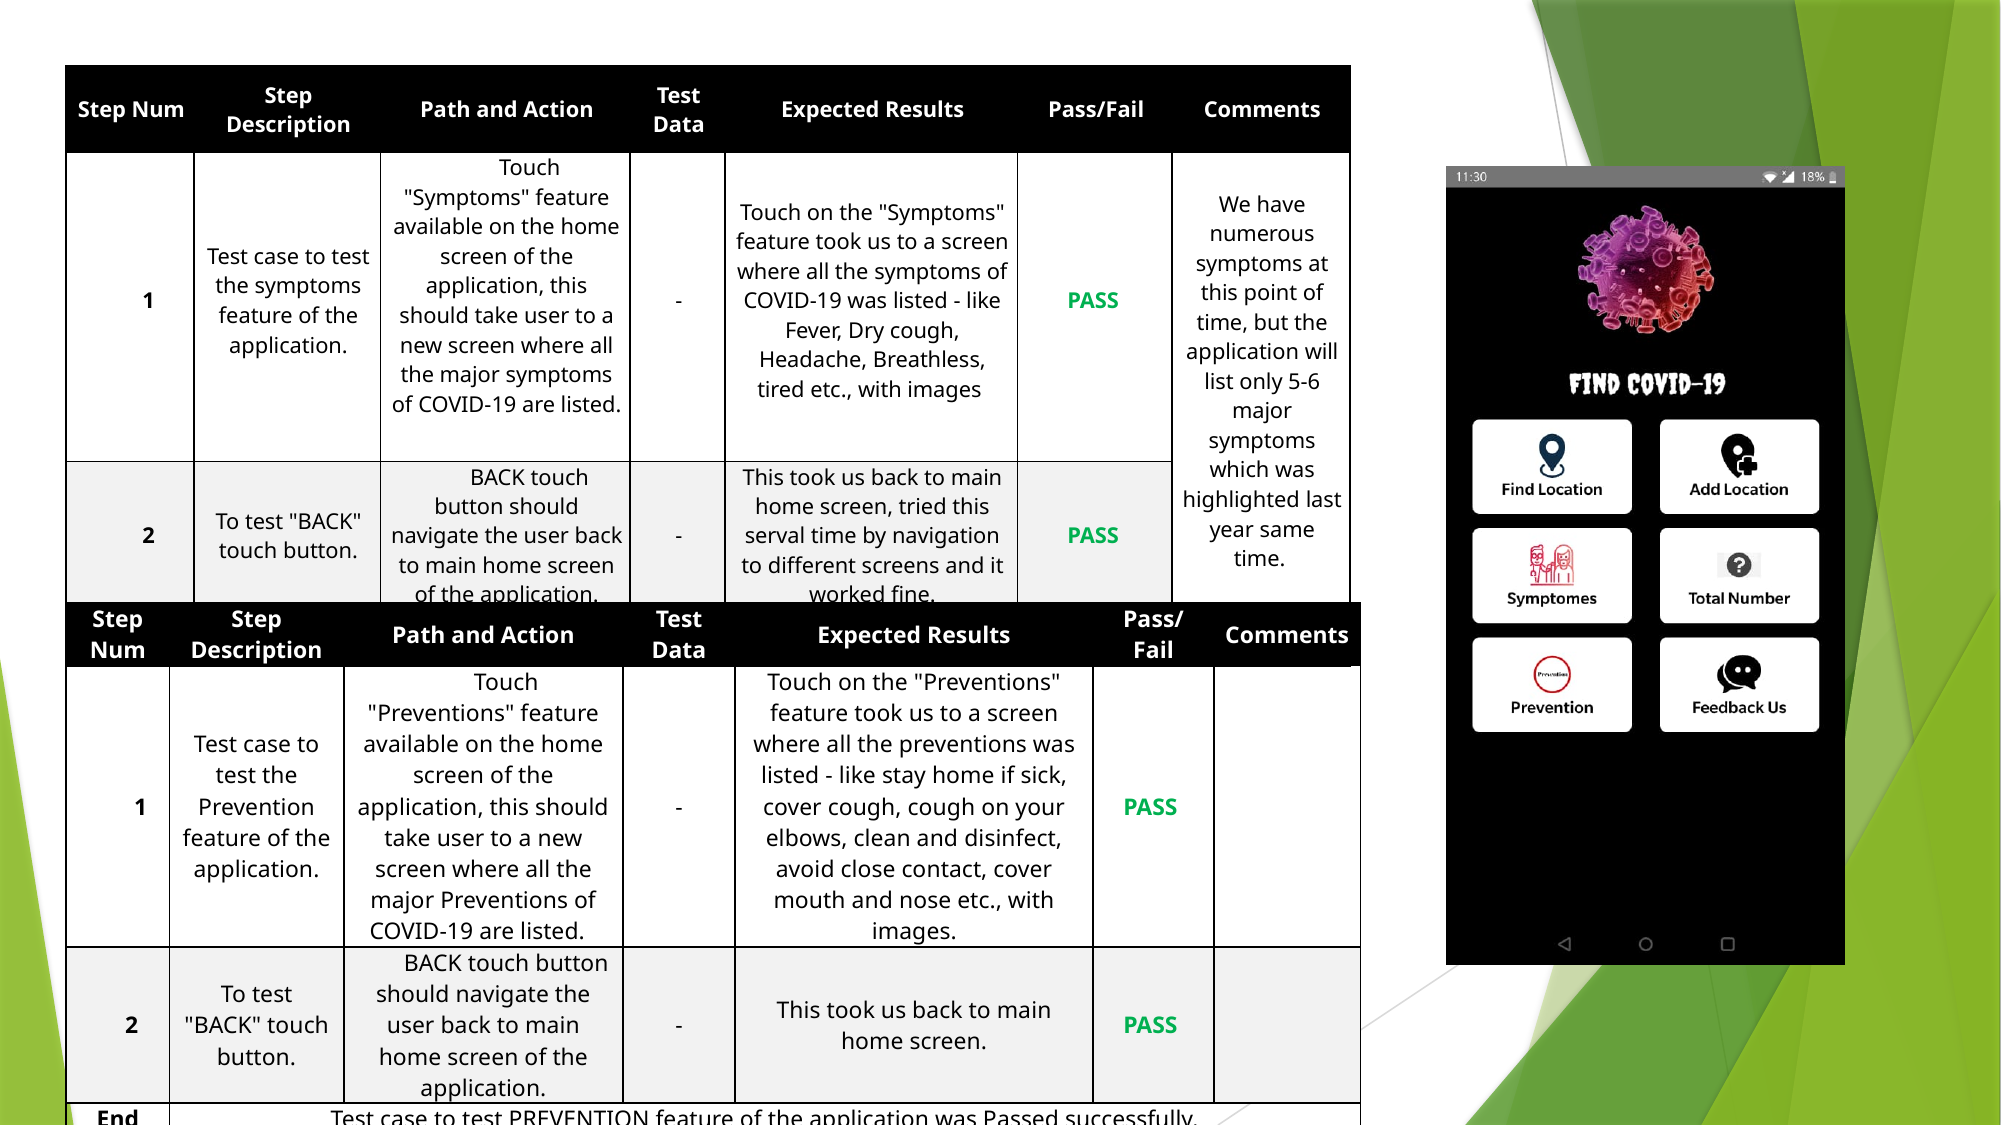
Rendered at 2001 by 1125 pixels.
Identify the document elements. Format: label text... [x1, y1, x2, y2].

table_cell End [67, 1104, 169, 1125]
table_cell 1 [67, 153, 193, 461]
table_header Step Num [67, 604, 169, 665]
table_cell Test case to test the Prevention feature of the application. [170, 666, 343, 946]
table_header Step Description [195, 67, 380, 152]
table_header Comments [1173, 67, 1349, 152]
table_cell PASS [1018, 153, 1171, 461]
table_cell PASS [1094, 666, 1213, 946]
table_cell - [624, 666, 734, 946]
table_cell - [624, 948, 734, 1102]
table_cell This took us back to main home screen. [736, 948, 1092, 1102]
table_header Test Data [631, 67, 724, 152]
table_cell PASS [1094, 948, 1213, 1102]
table_cell 2 [67, 948, 169, 1102]
table_header Pass/Fail [1018, 67, 1171, 152]
table_cell To test "BACK" touch button. [170, 948, 343, 1102]
table_header Expected Results [736, 604, 1092, 665]
table_cell Touch on the "Preventions" feature took us to a screen where all the preventions was listed - like stay home if sick, cover cough, cough on your elbows, clean and disinfect, avoid close contact, cover mouth and nose etc., with images. [736, 666, 1092, 946]
table_header Comments [1215, 604, 1360, 665]
table_header Path and Action [381, 67, 629, 152]
table_cell 1 [67, 666, 169, 946]
table_cell Test case to test the symptoms feature of the application. [195, 153, 380, 461]
table_cell [1215, 666, 1360, 946]
table_header Step Num [67, 67, 193, 152]
table_header Test Data [624, 604, 734, 665]
table_cell 2 [67, 462, 193, 602]
table_cell Touch on the "Symptoms" feature took us to a screen where all the symptoms of COVID-19 was listed - like Fever, Dry cough, Headache, Breathless, tired etc., with images [726, 153, 1017, 461]
table_cell Touch "Preventions" feature available on the home screen of the application, this should take user to a new screen where all the major Preventions of COVID-19 are listed. [345, 666, 622, 946]
table_header Path and Action [345, 604, 622, 665]
table_cell BACK touch button should navigate the user back to main home screen of the application. [345, 948, 622, 1102]
table_header Pass/Fail [1094, 604, 1213, 665]
table_header Expected Results [726, 67, 1017, 152]
table_cell - [631, 462, 724, 602]
picture [1445, 166, 1846, 965]
table_cell [1215, 948, 1360, 1102]
table_cell We have numerous symptoms at this point of time, but the application will list only 5-6 major symptoms which was highlighted last year same time. [1173, 153, 1349, 602]
table_cell Test case to test PREVENTION feature of the application was Passed successfully. [170, 1104, 1360, 1125]
table_cell Touch "Symptoms" feature available on the home screen of the application, this should take user to a new screen where all the major symptoms of COVID-19 are listed. [381, 153, 629, 461]
table_cell To test "BACK" touch button. [195, 462, 380, 602]
table_cell - [631, 153, 724, 461]
table_cell PASS [1018, 462, 1171, 602]
table_cell This took us back to main home screen, tried this serval time by navigation to different screens and it worked fine. [726, 462, 1017, 602]
table_header Step Description [170, 604, 343, 665]
table_cell BACK touch button should navigate the user back to main home screen of the application. [381, 462, 629, 602]
